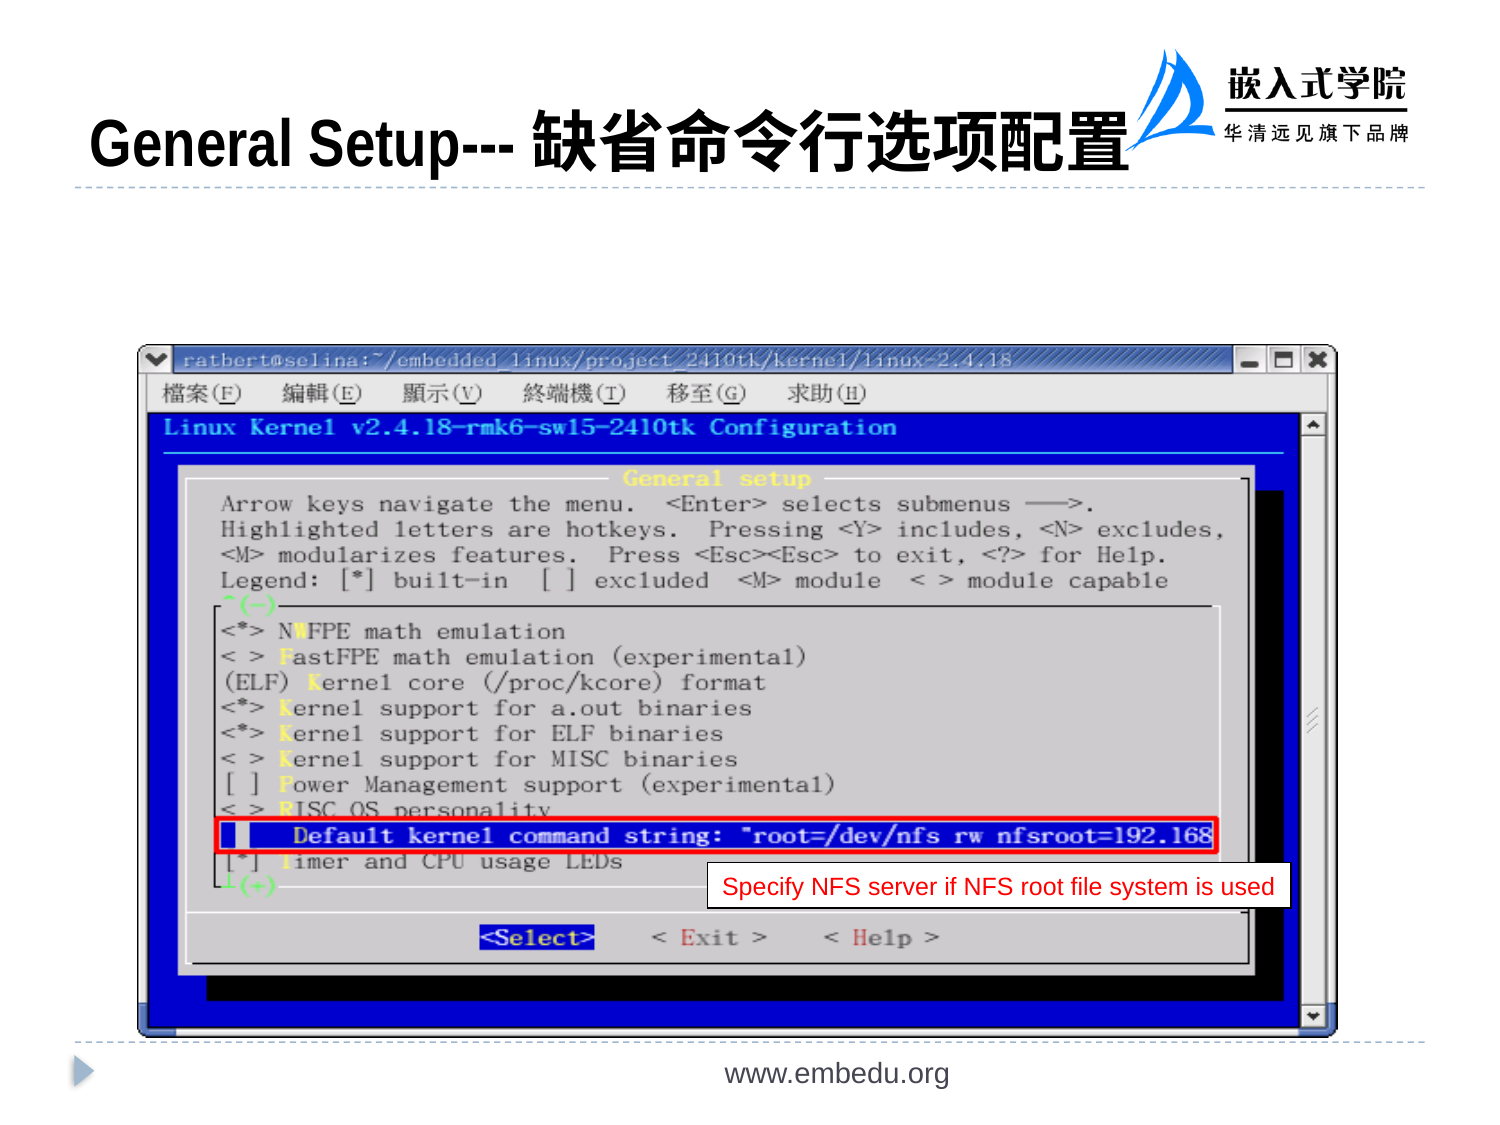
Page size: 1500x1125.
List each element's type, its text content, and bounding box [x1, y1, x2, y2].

title General Setup---缺省命令行选项配置 [74, 24, 1426, 188]
picture [137, 344, 1338, 1038]
footer www.embedu.org [600, 1046, 1075, 1125]
